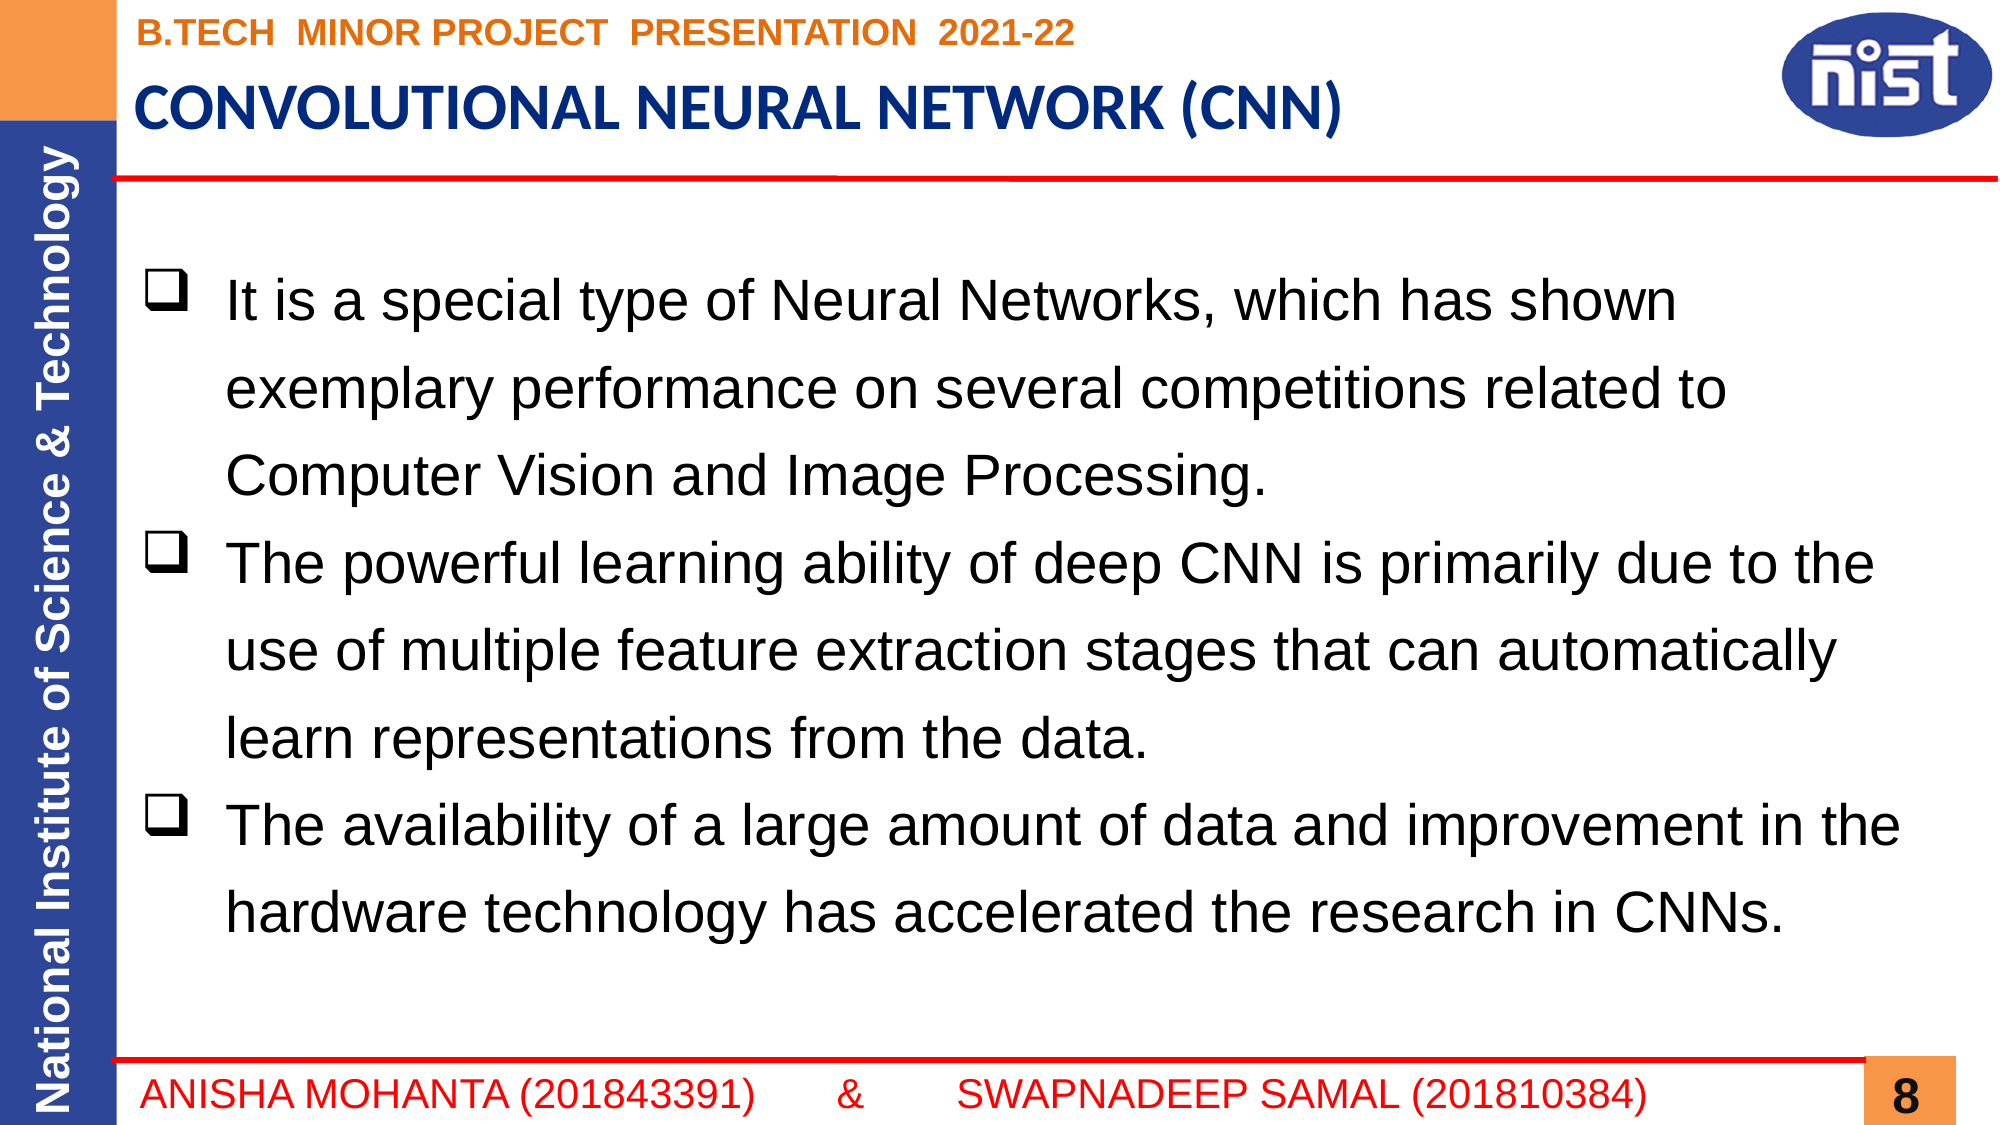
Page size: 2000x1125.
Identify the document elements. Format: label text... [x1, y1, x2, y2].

title CONVOLUTIONAL NEURAL NETWORK (CNN) [120, 55, 1770, 157]
text_box [120, 156, 1911, 863]
list It is a special type of Neural Networks, which has shown exemplary performance on several competitions related to Computer Vision and Image Processing. The powerful learning ability of deep CNN is primarily due to the use of multiple feature extraction stages that can automatically learn representations from the data. The availability of a large amount of data and improvement in the hardware technology has accelerated the research in CNNs. [125, 237, 1937, 1102]
picture [1775, 6, 2000, 150]
